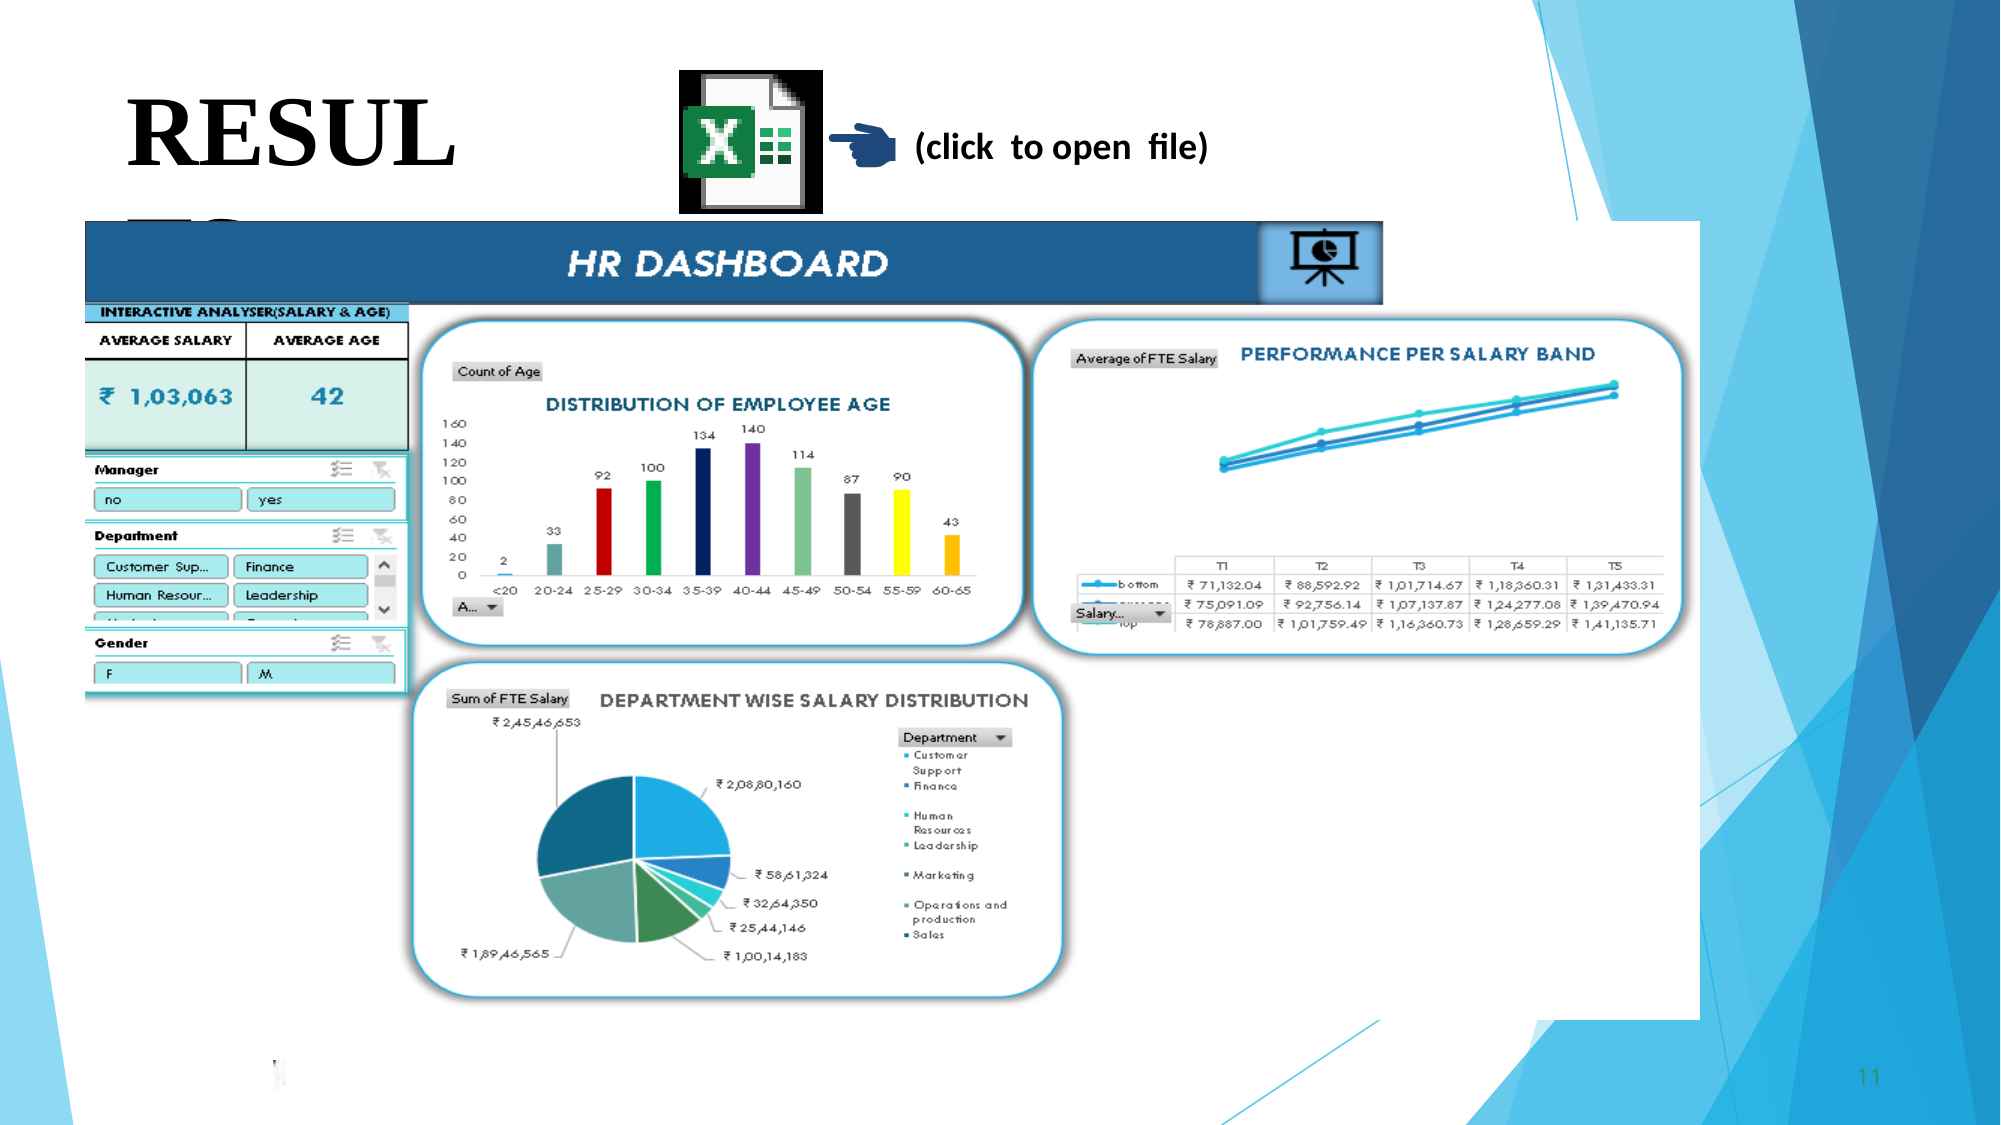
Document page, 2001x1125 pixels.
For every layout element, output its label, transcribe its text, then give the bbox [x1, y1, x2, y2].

text_box (click to open file) [905, 114, 1412, 175]
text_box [662, 70, 836, 218]
title RESULTS [123, 63, 524, 218]
picture [85, 221, 1701, 1020]
picture [273, 1060, 287, 1091]
text_box 11 [1849, 1061, 1888, 1095]
picture [824, 107, 900, 183]
